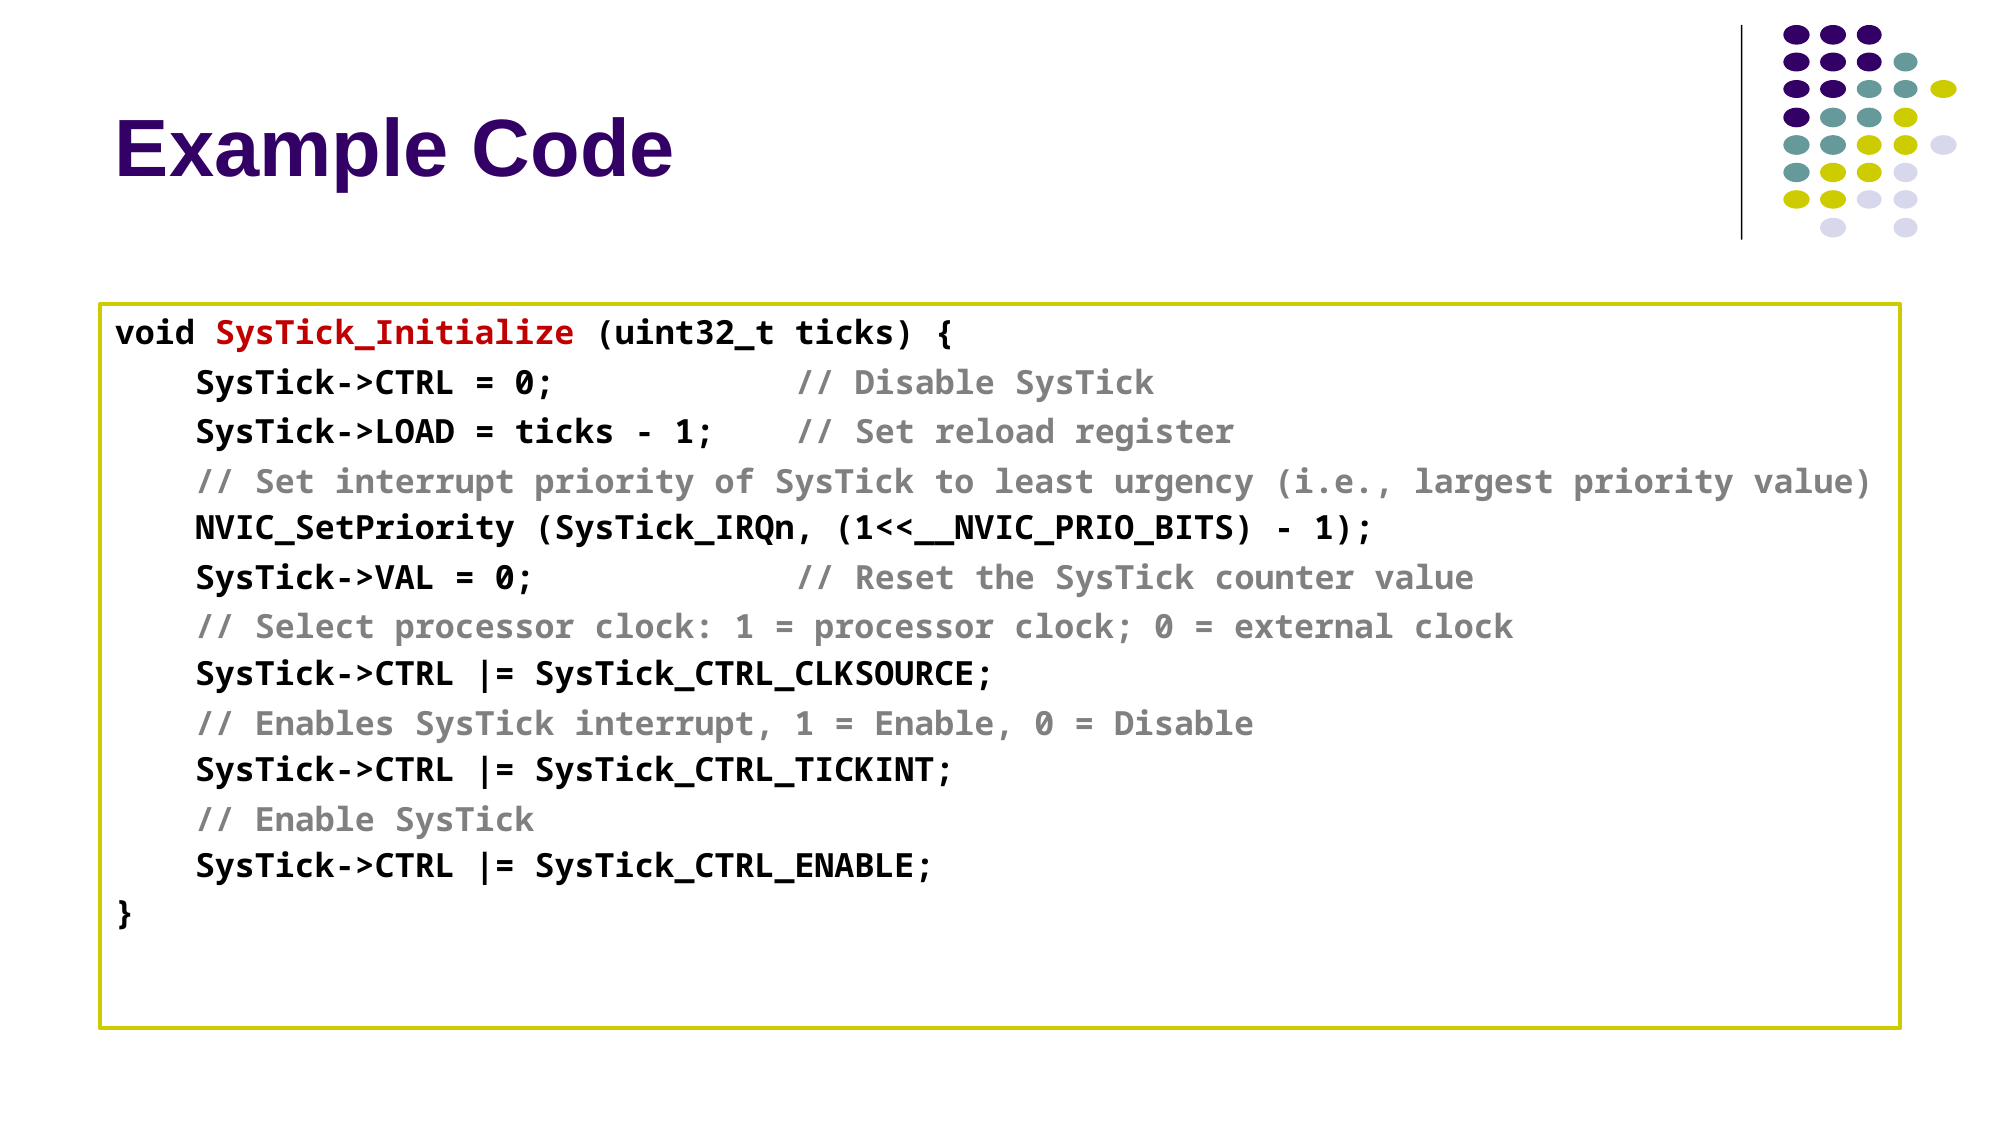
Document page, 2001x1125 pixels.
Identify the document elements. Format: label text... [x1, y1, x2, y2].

title Example Code [99, 42, 1750, 200]
list void SysTick_Initialize (uint32_t ticks) { SysTick->CTRL = 0; // Disable SysTick SysTick->LOAD = ticks - 1; // Set reload register // Set interrupt priority of SysTick to least urgency (i.e., largest priority value) NVIC_SetPriority (SysTick_IRQn, (1<<__NVIC_PRIO_BITS) - 1); SysTick->VAL = 0; // Reset the SysTick counter value // Select processor clock: 1 = processor clock; 0 = external clock SysTick->CTRL |= SysTick_CTRL_CLKSOURCE; // Enables SysTick interrupt, 1 = Enable, 0 = Disable SysTick->CTRL |= SysTick_CTRL_TICKINT; // Enable SysTick SysTick->CTRL |= SysTick_CTRL_ENABLE; } [98, 302, 1902, 1030]
